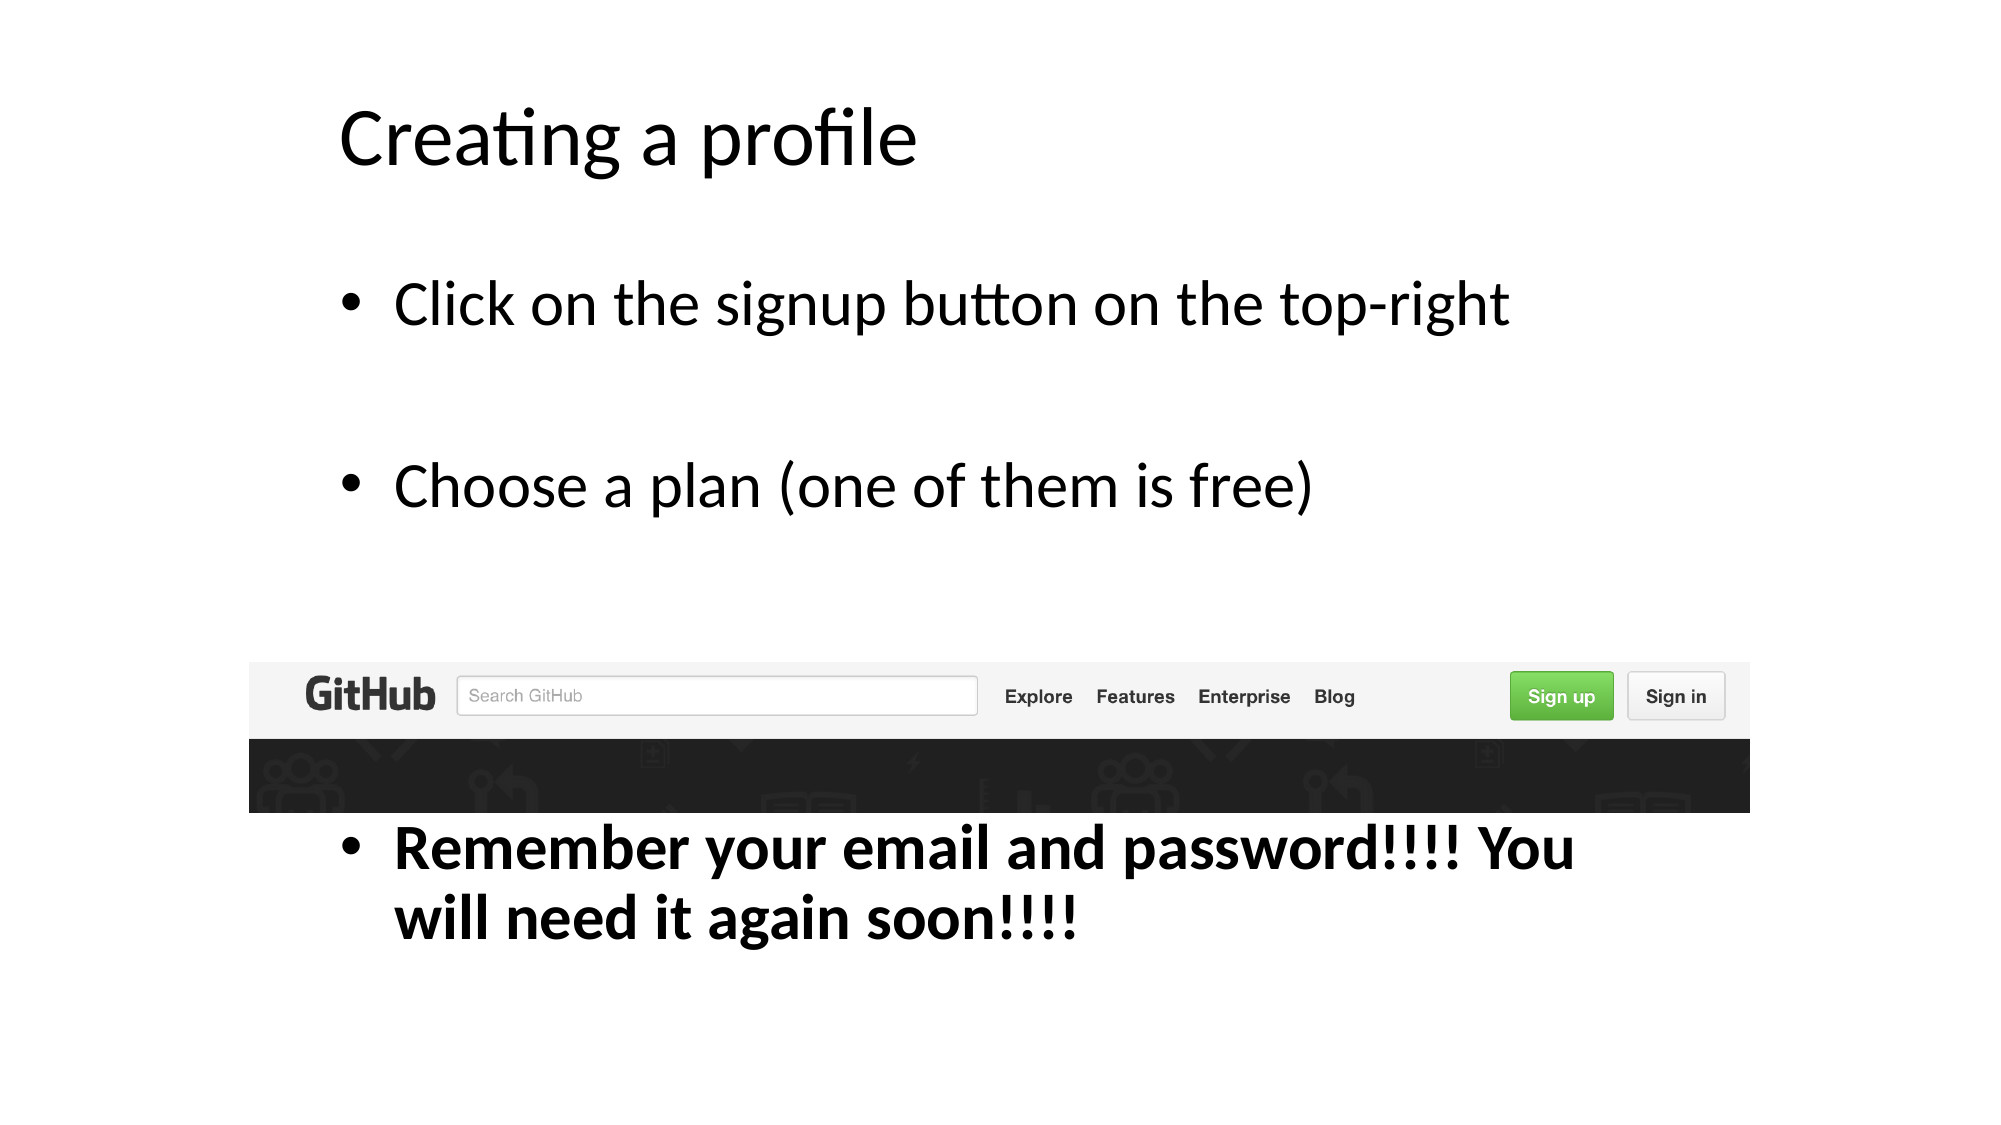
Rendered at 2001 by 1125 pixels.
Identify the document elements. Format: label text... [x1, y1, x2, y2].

title Creating a profile [324, 45, 1675, 233]
list Click on the signup button on the top-right Choose a plan (one of them is free) Remember your email and password!!!! You will need it again soon!!!! [324, 262, 1675, 660]
picture [249, 662, 1751, 814]
list Click on the signup button on the top-right Choose a plan (one of them is free) Remember your email and password!!!! You will need it again soon!!!! [324, 823, 1675, 1005]
